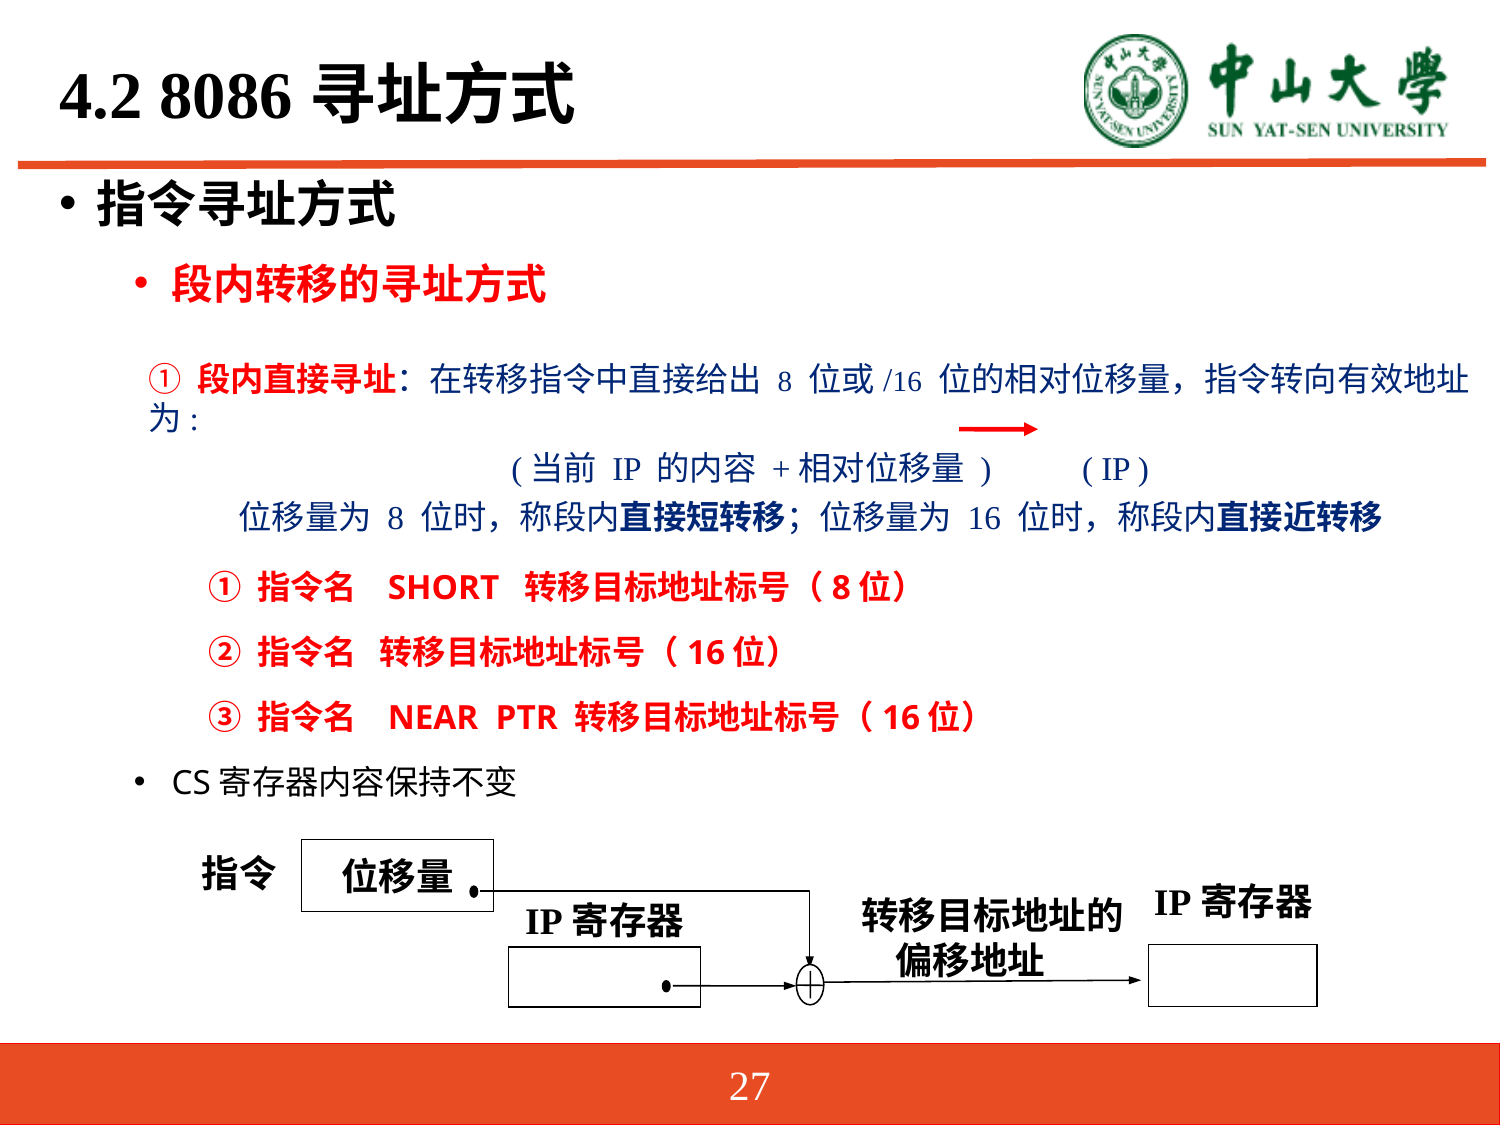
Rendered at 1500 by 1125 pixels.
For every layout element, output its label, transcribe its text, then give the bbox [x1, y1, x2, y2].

title 4.2 8086寻址方式 [44, 30, 1461, 163]
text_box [133, 350, 1493, 508]
list 指令寻址方式 段内转移的寻址方式 ① 指令名 SHORT 转移目标地址标号（8位） ② 指令名 转移目标地址标号（16位） ③ 指令名 NEAR PTR 转移目标地址标号（16位） CS寄存器内容保持不变 [44, 164, 1461, 1042]
slide_number 27 [581, 1054, 919, 1115]
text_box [163, 839, 1337, 1007]
